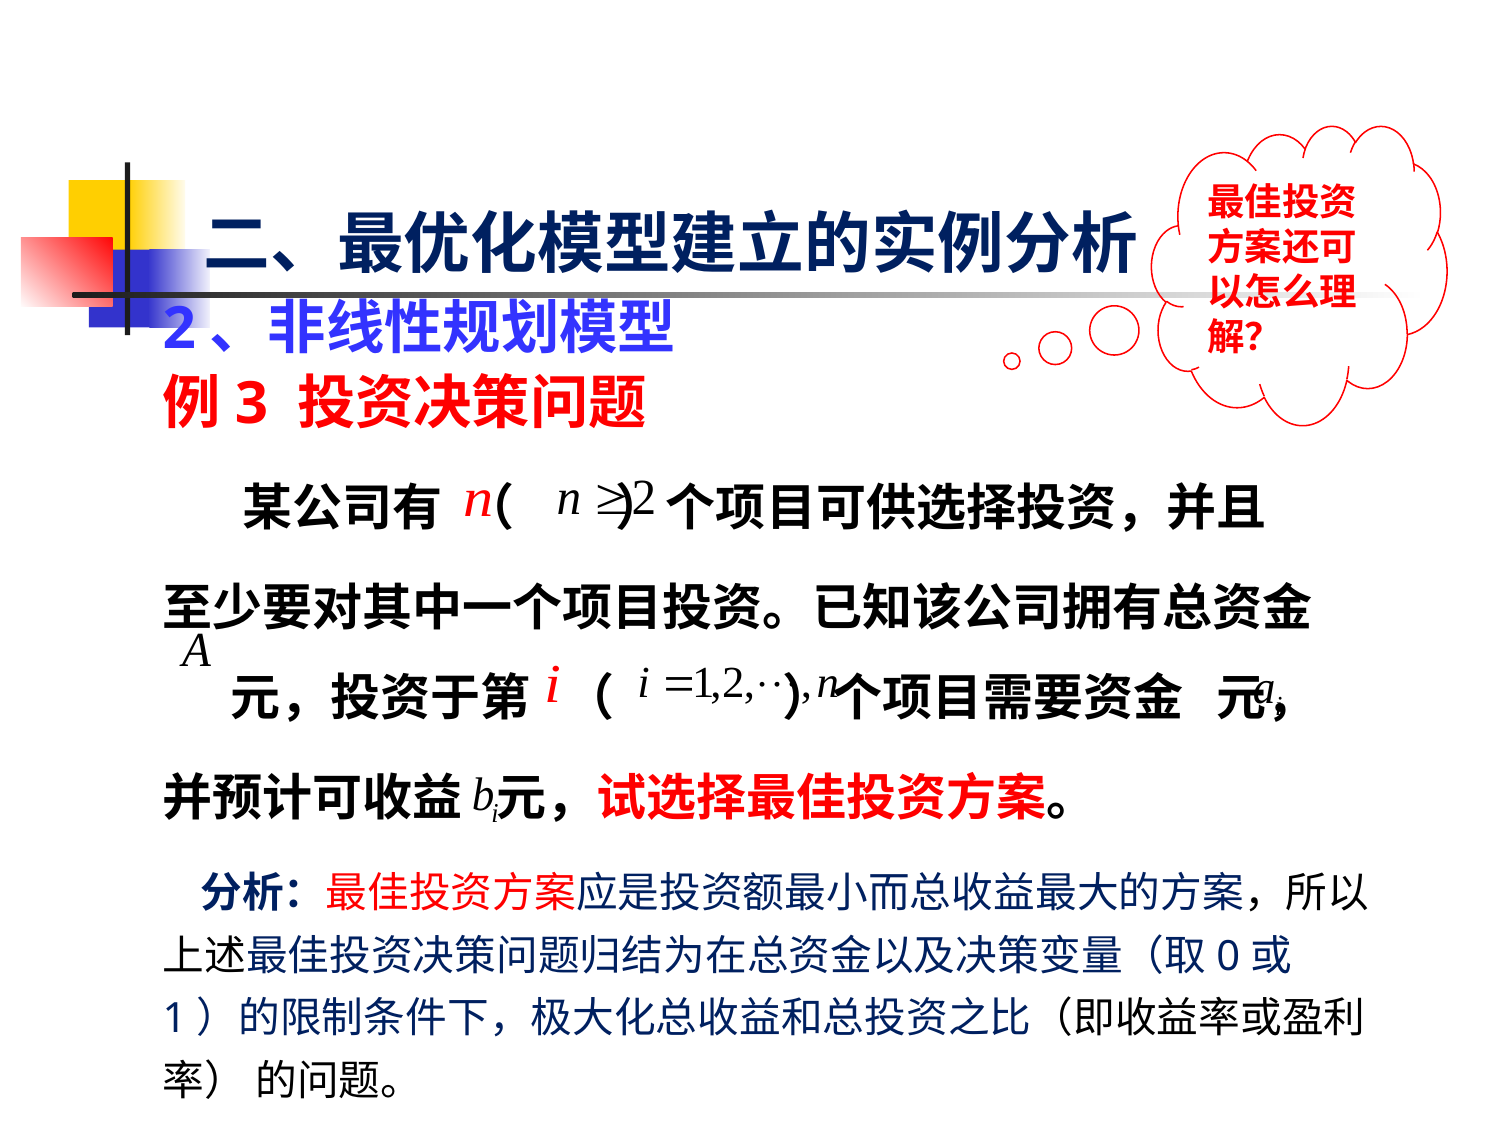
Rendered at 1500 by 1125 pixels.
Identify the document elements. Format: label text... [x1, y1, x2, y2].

text_box 最佳投资方案还可以怎么理解？ [1038, 331, 1072, 365]
text_box 最佳投资方案还可以怎么理解？ [1003, 352, 1021, 370]
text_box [454, 479, 506, 531]
text_box 最佳投资方案还可以怎么理解？ [1151, 126, 1448, 426]
list 2、非线性规划模型 例3 投资决策问题 某公司有 （ ）个项目可供选择投资，并且 至少要对其中一个项目投资。已知该公司拥有总资金 元，投资于第 （ ）个项目需要资金 元， 并预计可收益 元，试选择最佳投资方案。 [147, 290, 1376, 775]
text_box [170, 621, 219, 675]
text_box 最佳投资方案还可以怎么理解？ [1089, 305, 1139, 356]
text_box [537, 656, 573, 717]
title 二、最优化模型建立的实例分析 [188, 149, 1253, 289]
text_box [548, 467, 665, 528]
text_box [1245, 656, 1292, 728]
list 分析：最佳投资方案应是投资额最小而总收益最大的方案，所以上述最佳投资决策问题归结为在总资金以及决策变量（取0或1）的限制条件下，极大化总收益和总投资之比（即收益率或盈利率） 的问题。 [147, 846, 1388, 1105]
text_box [631, 656, 849, 717]
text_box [466, 762, 509, 835]
